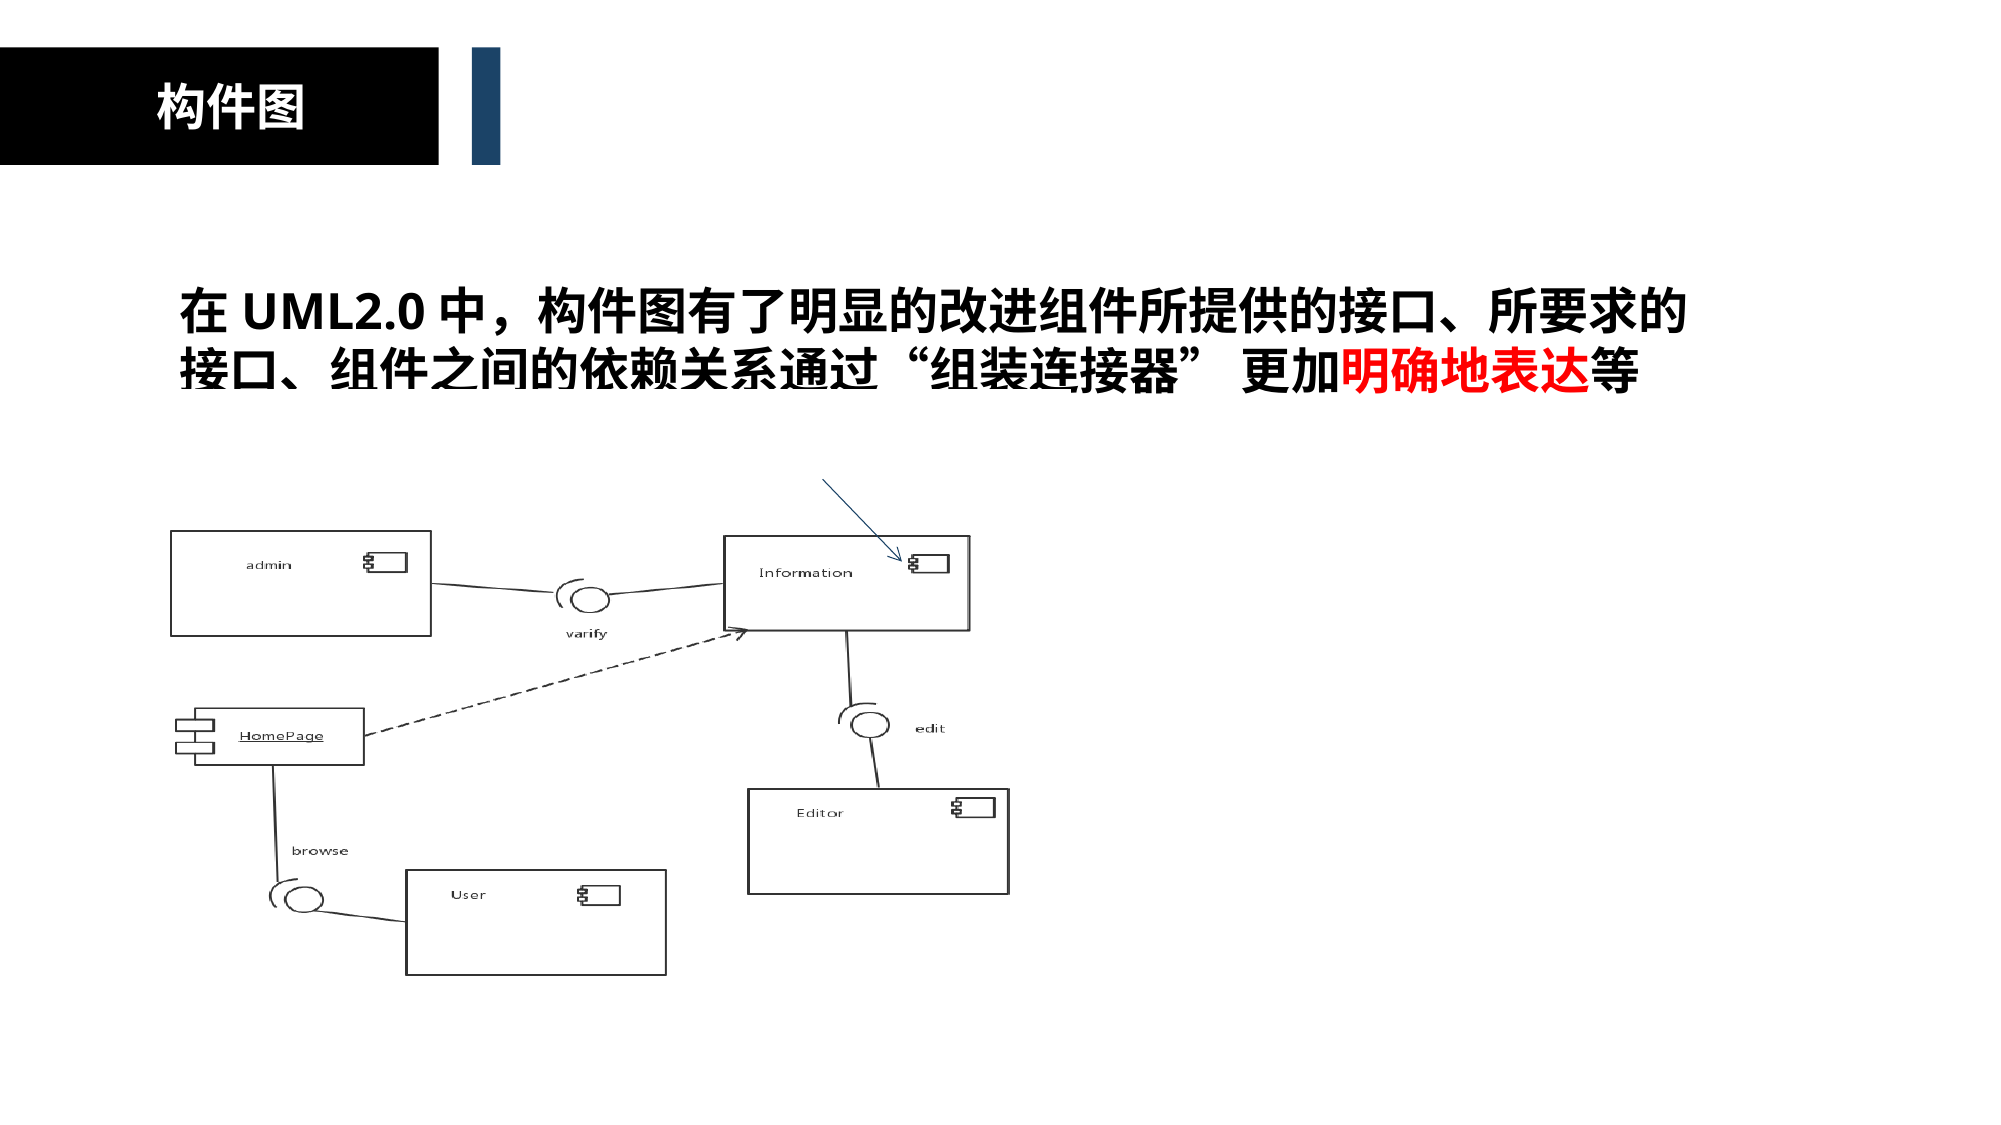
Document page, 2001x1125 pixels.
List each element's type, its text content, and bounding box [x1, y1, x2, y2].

picture [112, 389, 1071, 1002]
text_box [822, 479, 902, 562]
text_box [0, 46, 440, 166]
text_box 在UML2.0中，构件图有了明显的改进组件所提供的接口、所要求的接口、组件之间的依赖关系通过“组装连接器” 更加明确地表达等 [164, 272, 1731, 408]
text_box [471, 46, 501, 166]
text_box 构件图 [24, 68, 439, 143]
